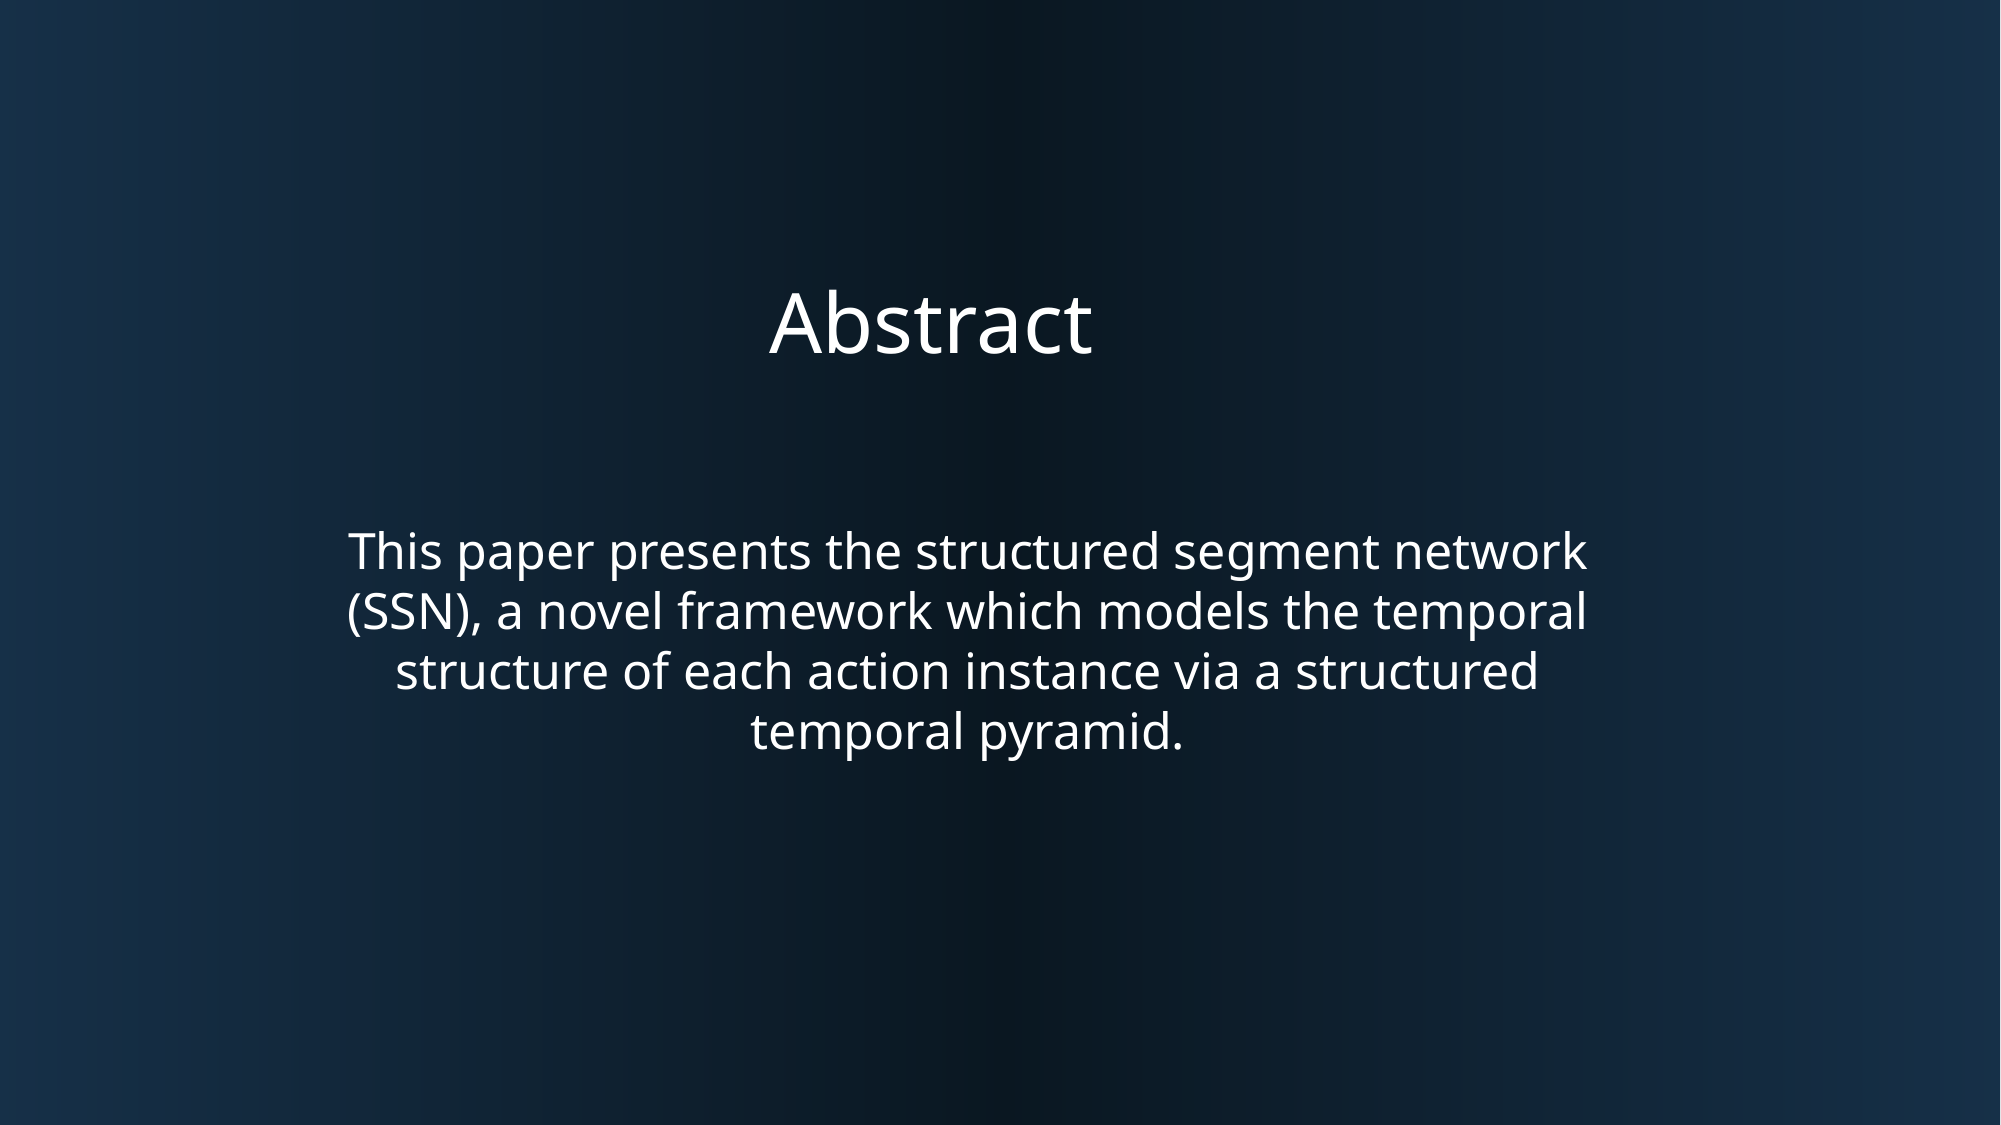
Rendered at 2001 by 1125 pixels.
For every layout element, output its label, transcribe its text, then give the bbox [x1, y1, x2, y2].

text_box Abstract [373, 262, 1490, 378]
text_box This paper presents the structured segment network (SSN), a novel framework which models the temporal structure of each action instance via a structured temporal pyramid. [295, 512, 1641, 767]
